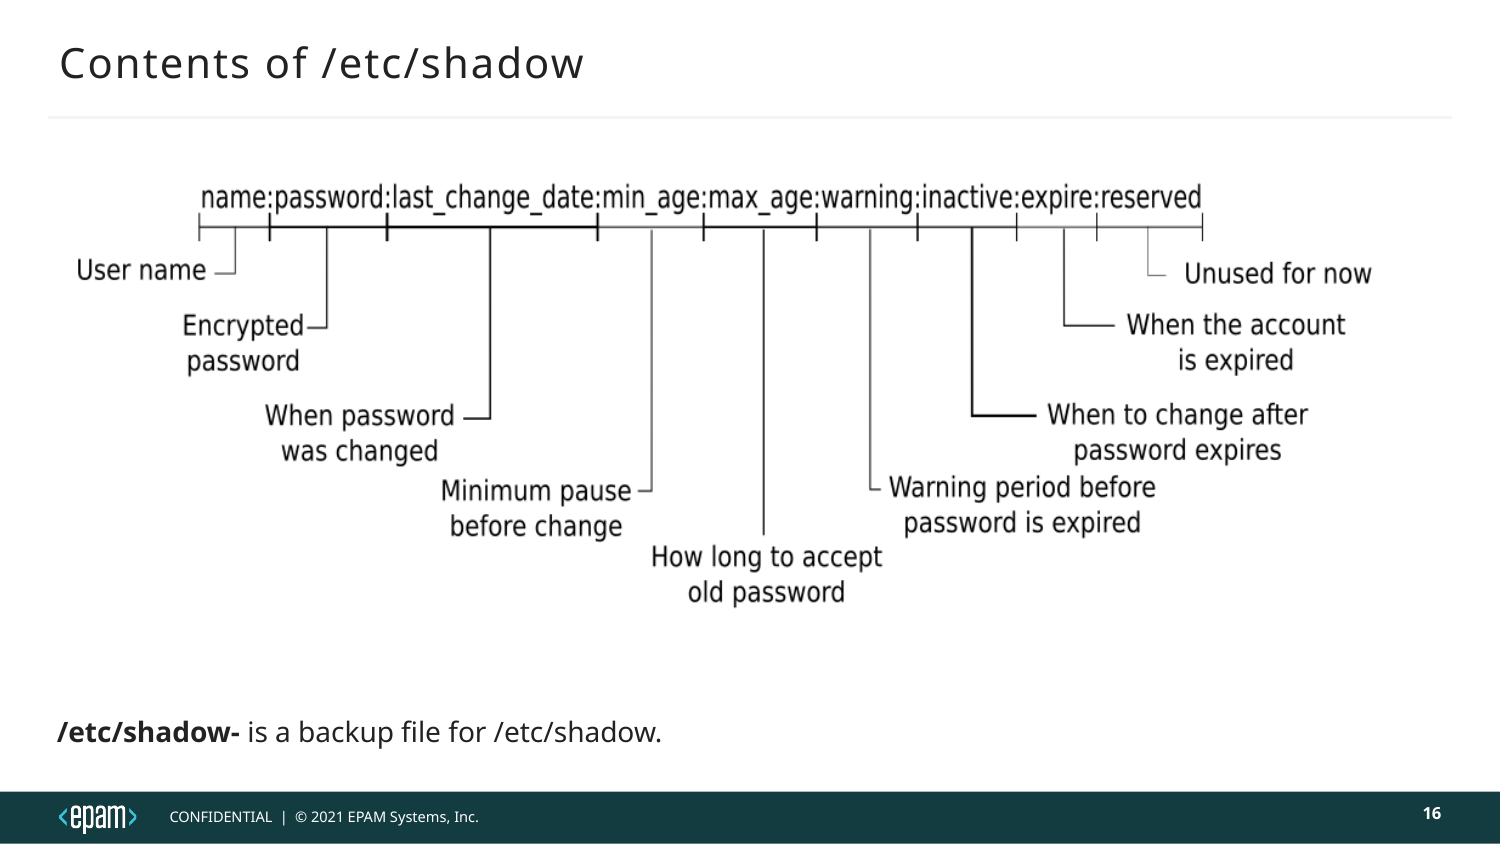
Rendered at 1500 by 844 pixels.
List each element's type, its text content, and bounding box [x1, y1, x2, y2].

picture [43, 152, 1428, 715]
slide_number 16 [1216, 791, 1442, 844]
title Contents of /etc/shadow [59, 37, 1442, 87]
list /etc/shadow- is a backup file for /etc/shadow. [56, 714, 1440, 767]
